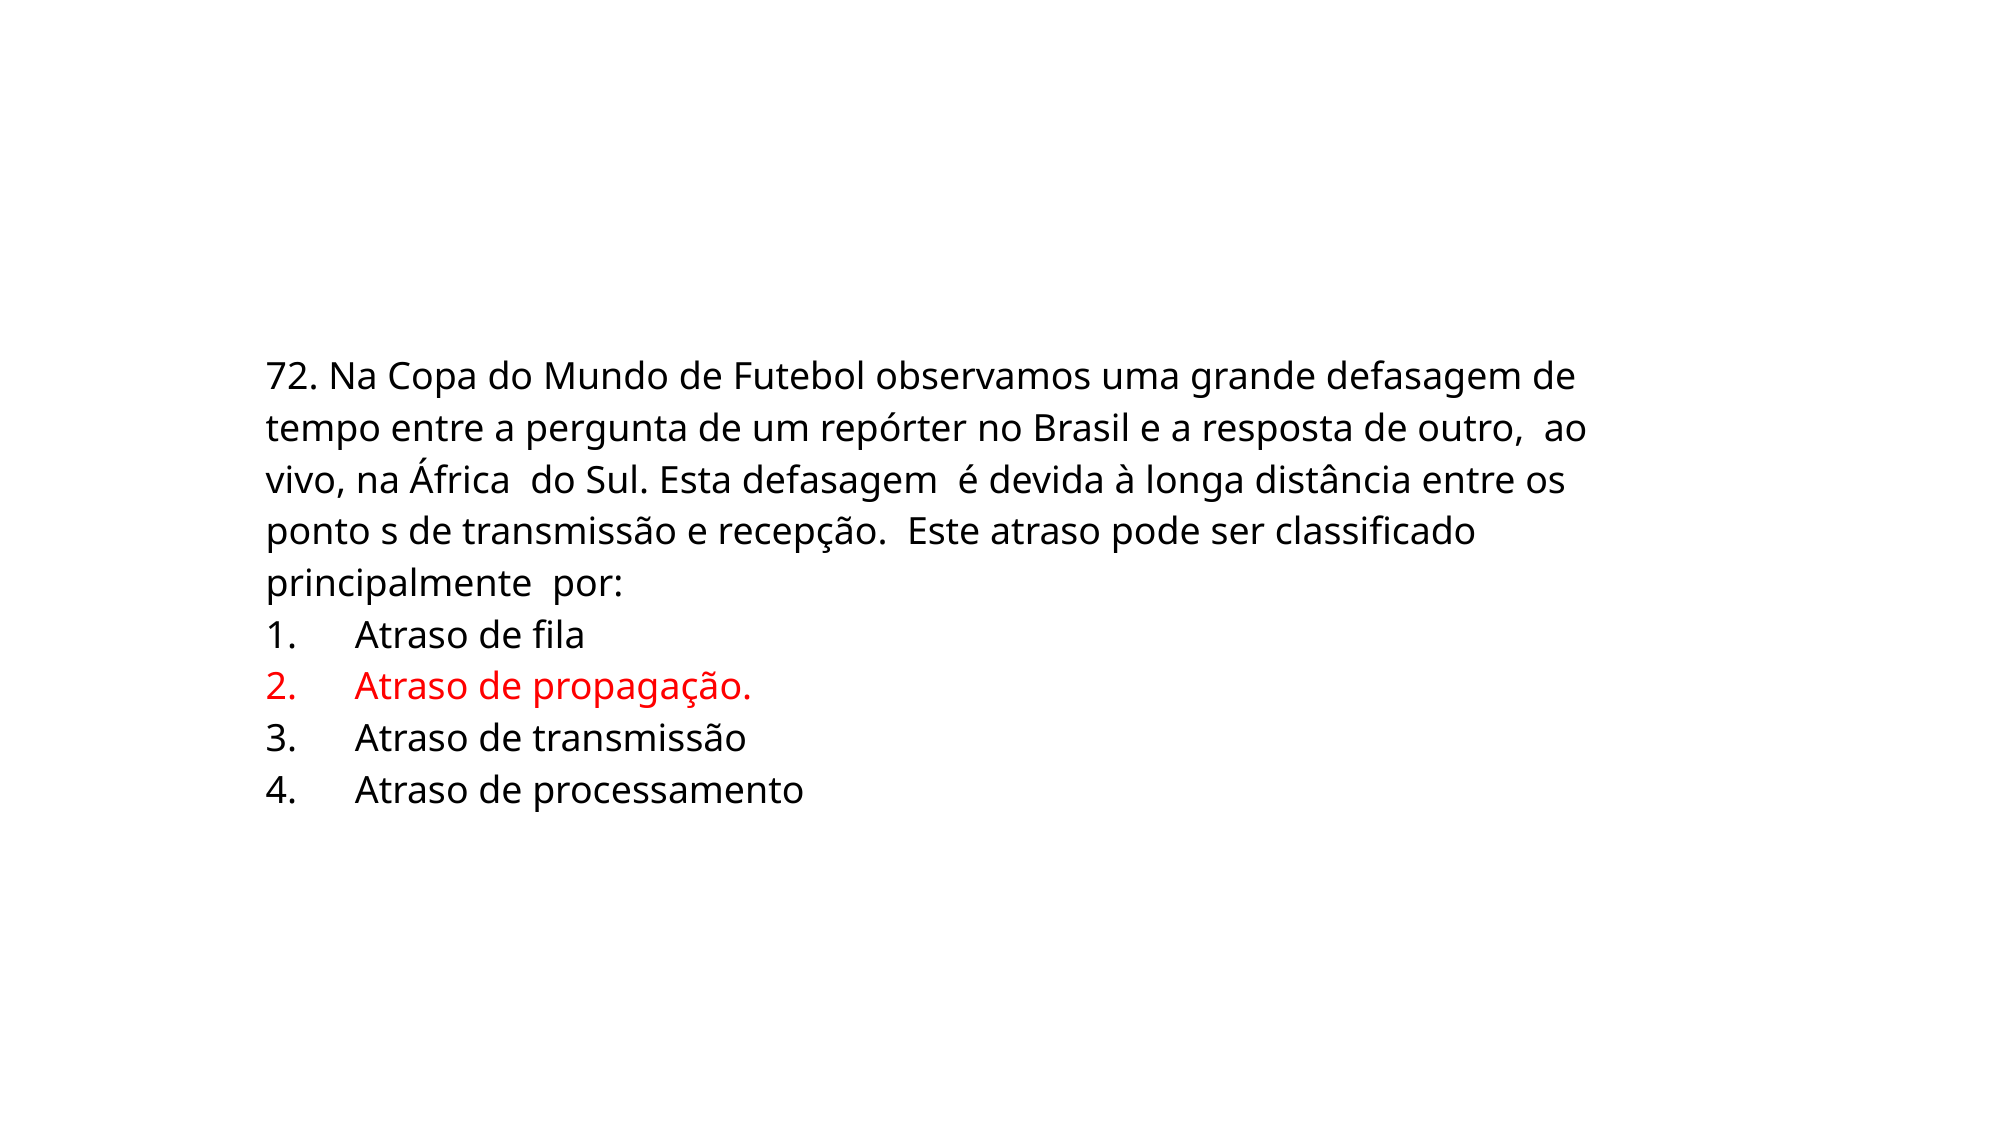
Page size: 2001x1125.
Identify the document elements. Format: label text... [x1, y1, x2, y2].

text_box 72. Na Copa do Mundo de Futebol observamos uma grande defasagem de tempo entre a pergunta de um repórter no Brasil e a resposta de outro, ao vivo, na África do Sul. Esta defasagem é devida à longa distância entre os ponto s de transmissão e recepção. Este atraso pode ser classificado principalmente por: 1. Atraso de fila 2. Atraso de propagação. 3. Atraso de transmissão 4. Atraso de processamento [250, 337, 1640, 819]
